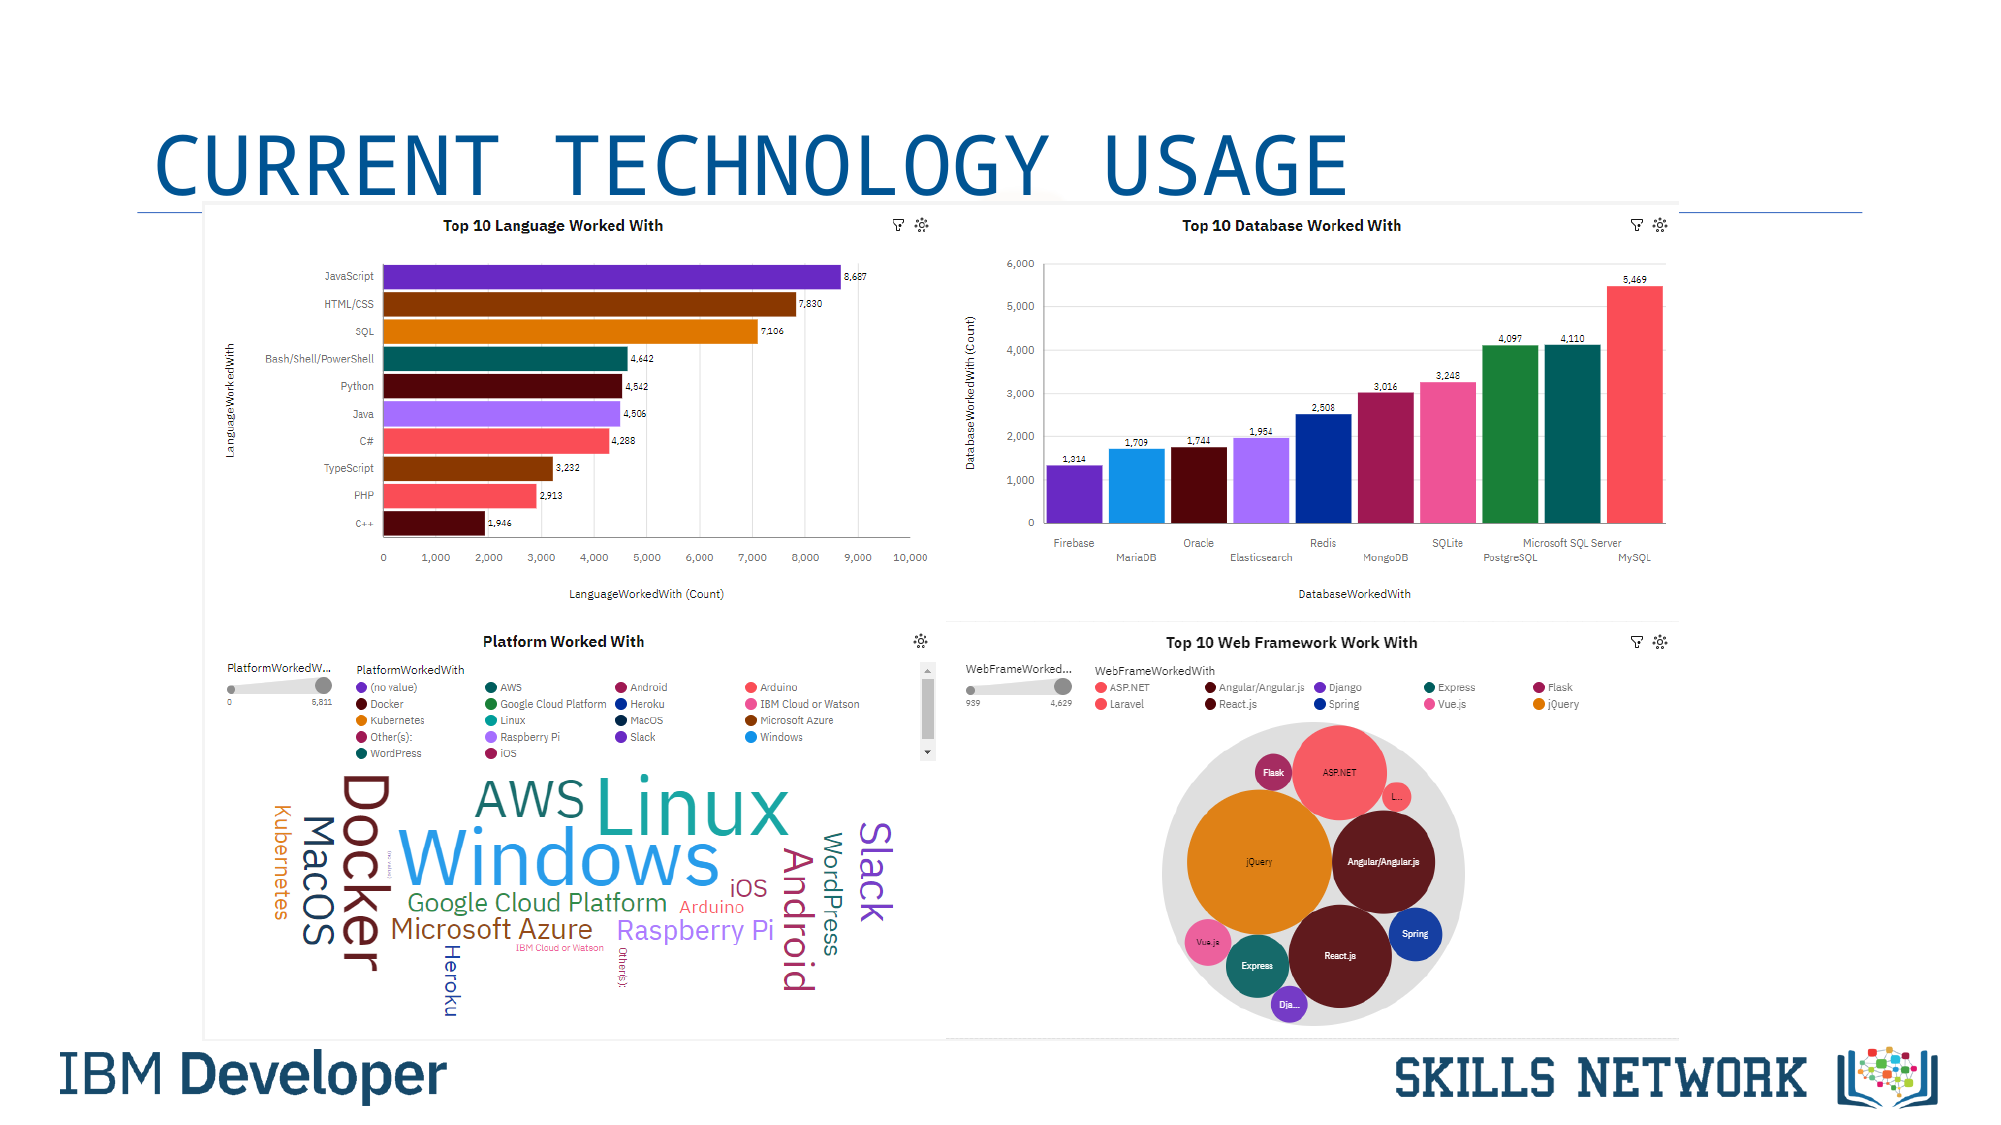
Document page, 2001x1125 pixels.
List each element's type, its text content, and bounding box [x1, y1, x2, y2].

picture [55, 1045, 459, 1108]
picture [1390, 1045, 1945, 1111]
title CURRENT TECHNOLOGY USAGE [137, 59, 1863, 278]
picture [202, 201, 1679, 1041]
